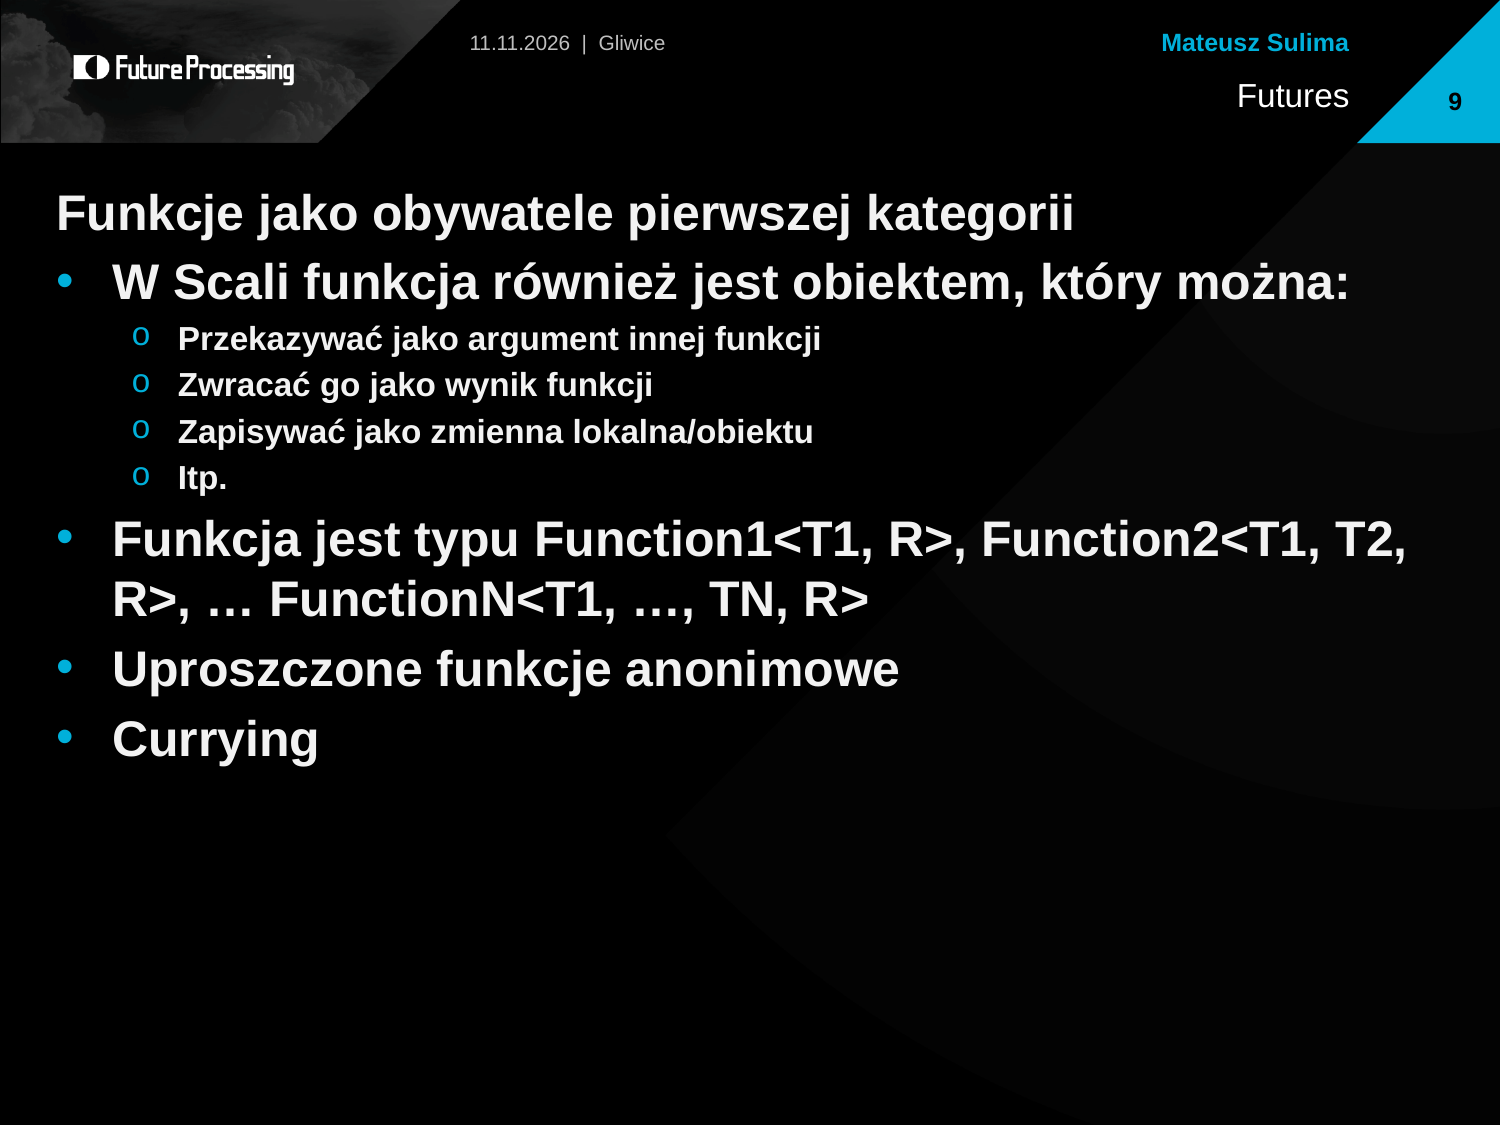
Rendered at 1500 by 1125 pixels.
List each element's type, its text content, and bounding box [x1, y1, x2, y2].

slide_number 9 [1416, 78, 1495, 123]
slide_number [454, 19, 779, 66]
list Funkcje jako obywatele pierwszej kategorii W Scali funkcja również jest obiektem, który można: Przekazywać jako argument innej funkcji Zwracać go jako wynik funkcji Zapisywać jako zmienna lokalna/obiektu Itp. Funkcja jest typu Function1<T1, R>, Function2<T1, T2, R>, … FunctionN<T1, …, TN, R> Uproszczone funkcje anonimowe Currying [41, 172, 1459, 1071]
picture [0, 0, 1500, 1125]
